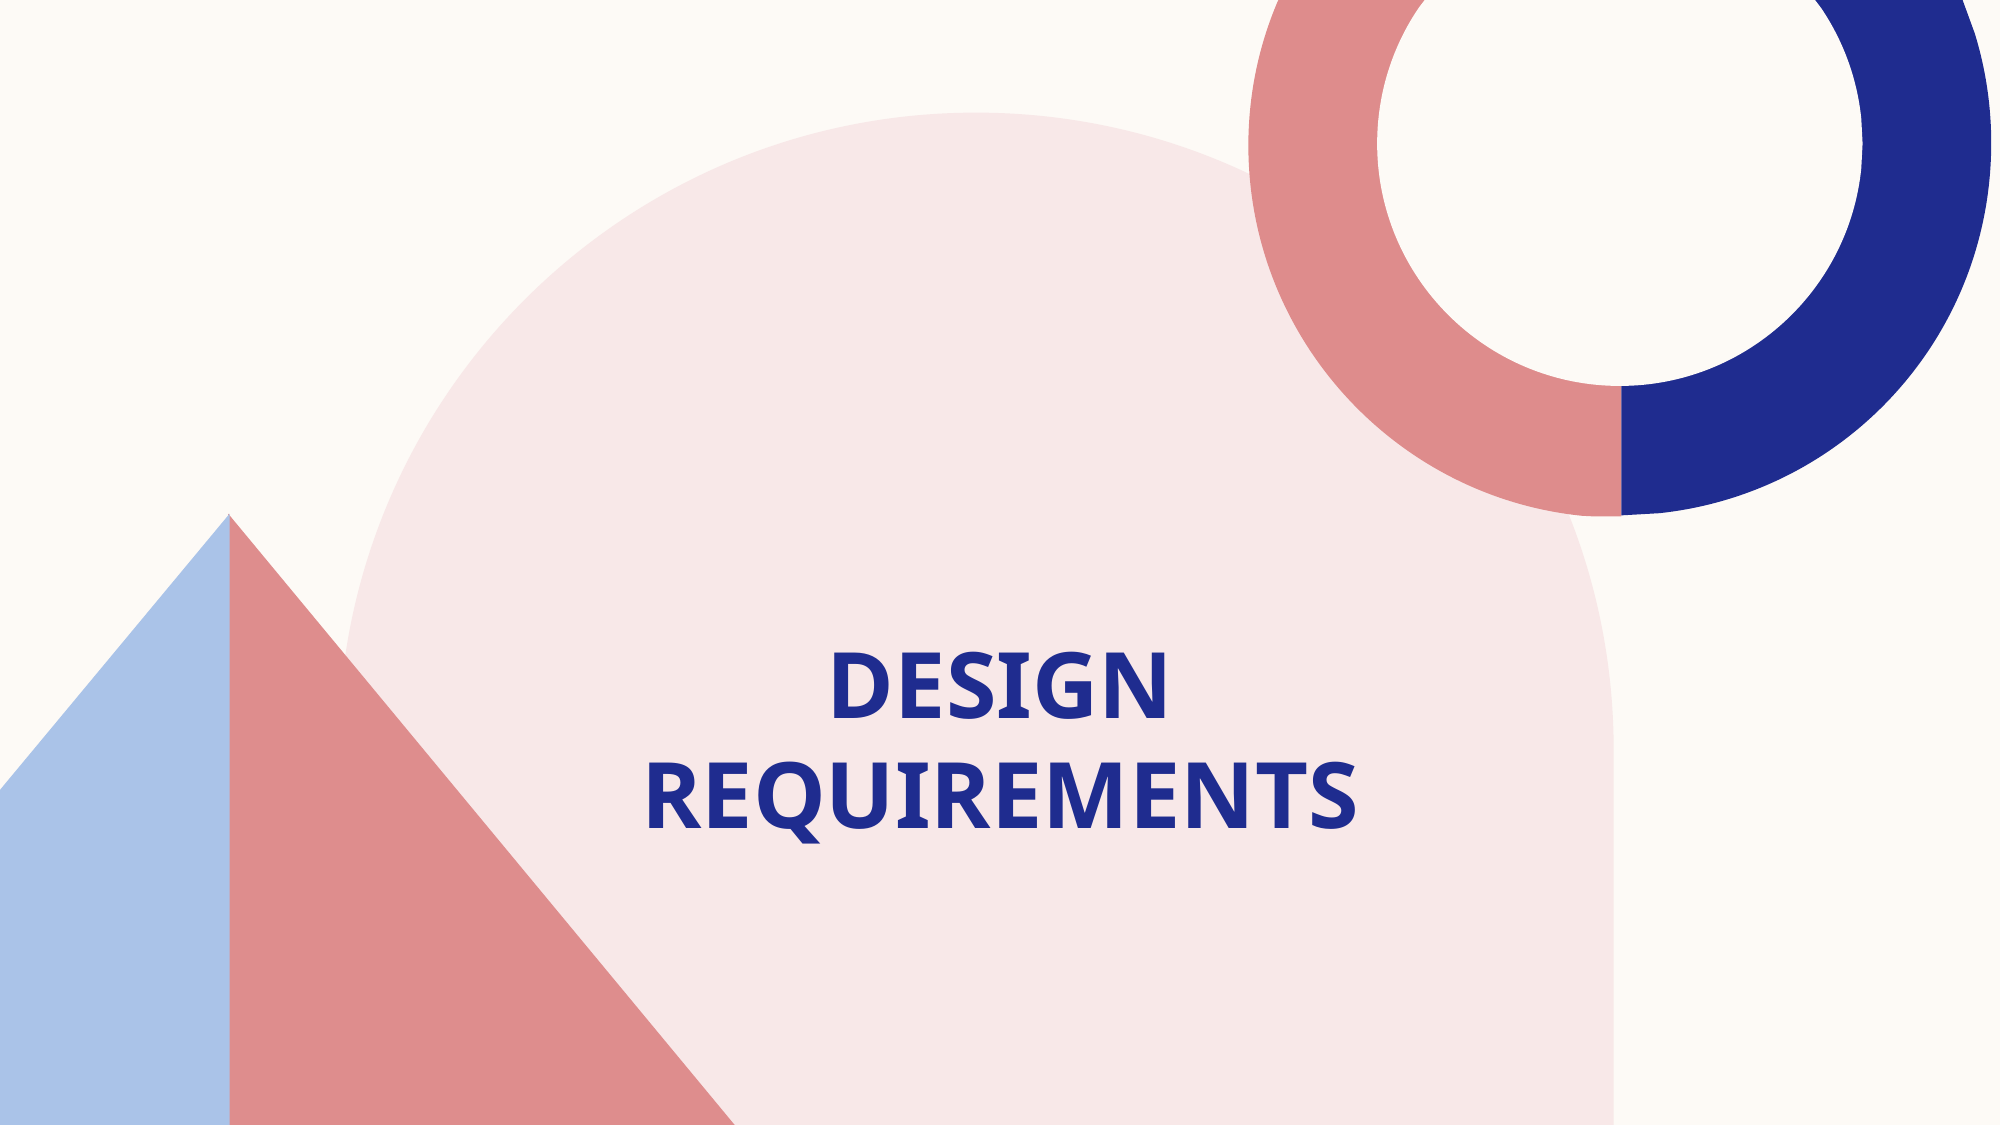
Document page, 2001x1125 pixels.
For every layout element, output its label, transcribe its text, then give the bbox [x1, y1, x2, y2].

title Design Requirements [474, 619, 1525, 746]
